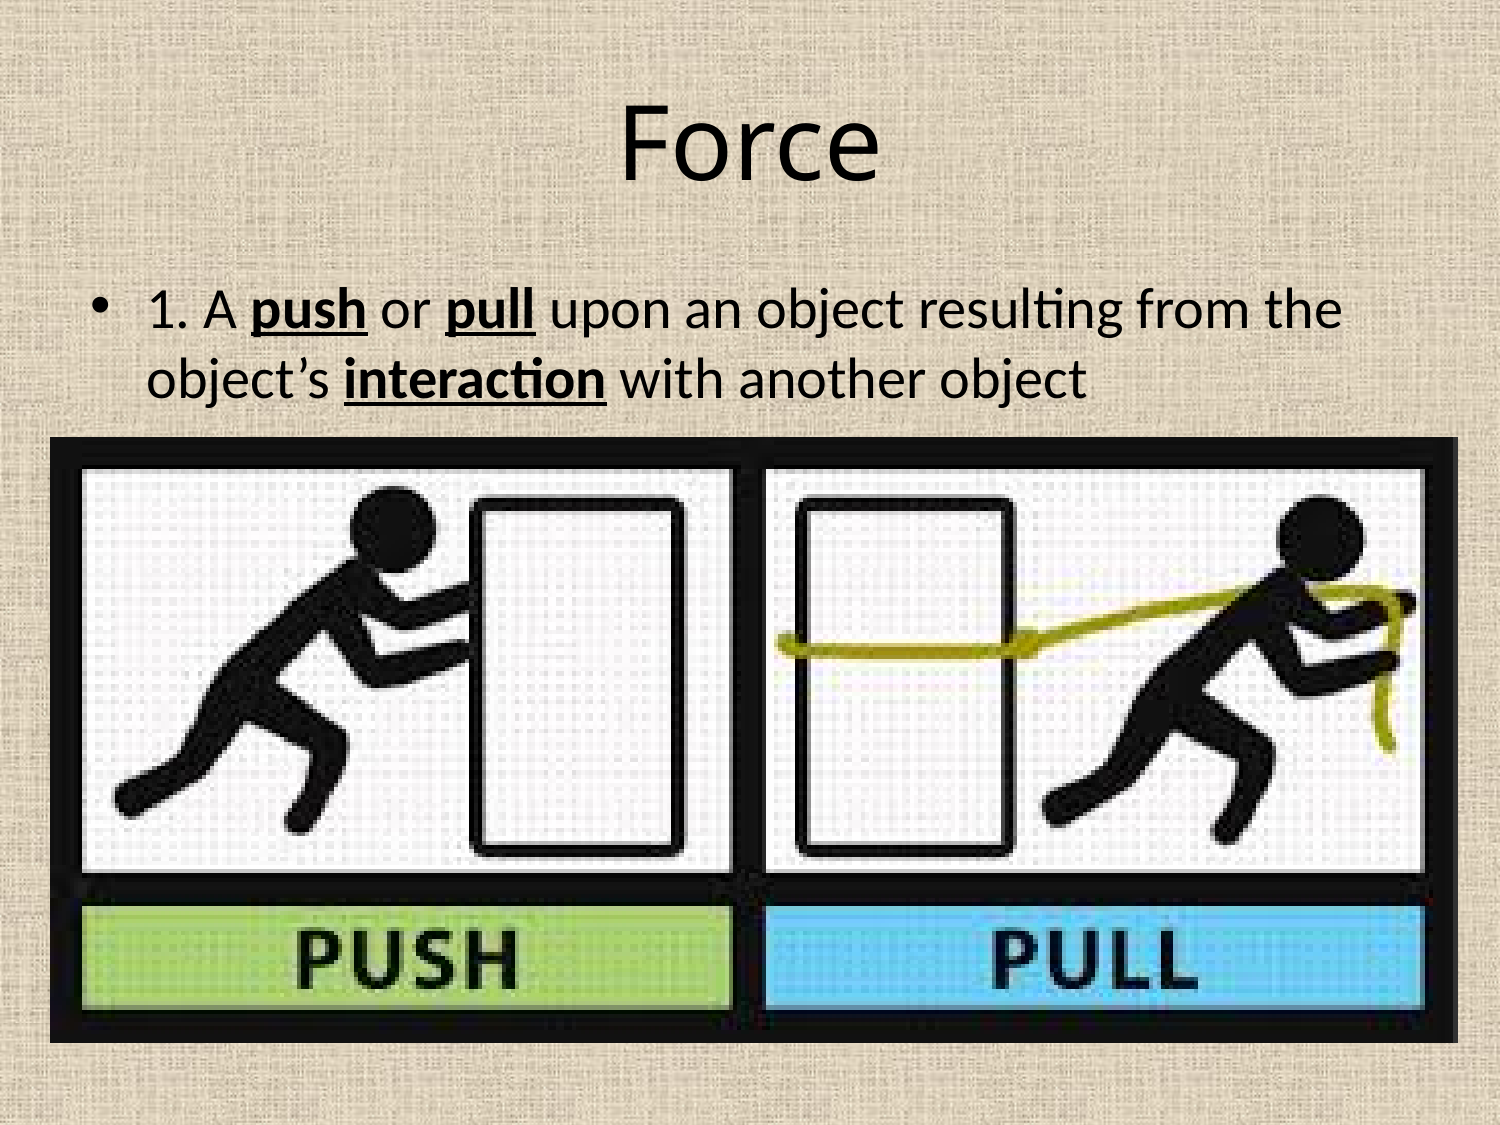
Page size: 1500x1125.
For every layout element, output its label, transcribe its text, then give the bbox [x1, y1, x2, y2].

title Force [75, 45, 1425, 233]
picture [0, 0, 1500, 1125]
list 1. A push or pull upon an object resulting from the object’s interaction with another object [75, 262, 1413, 435]
